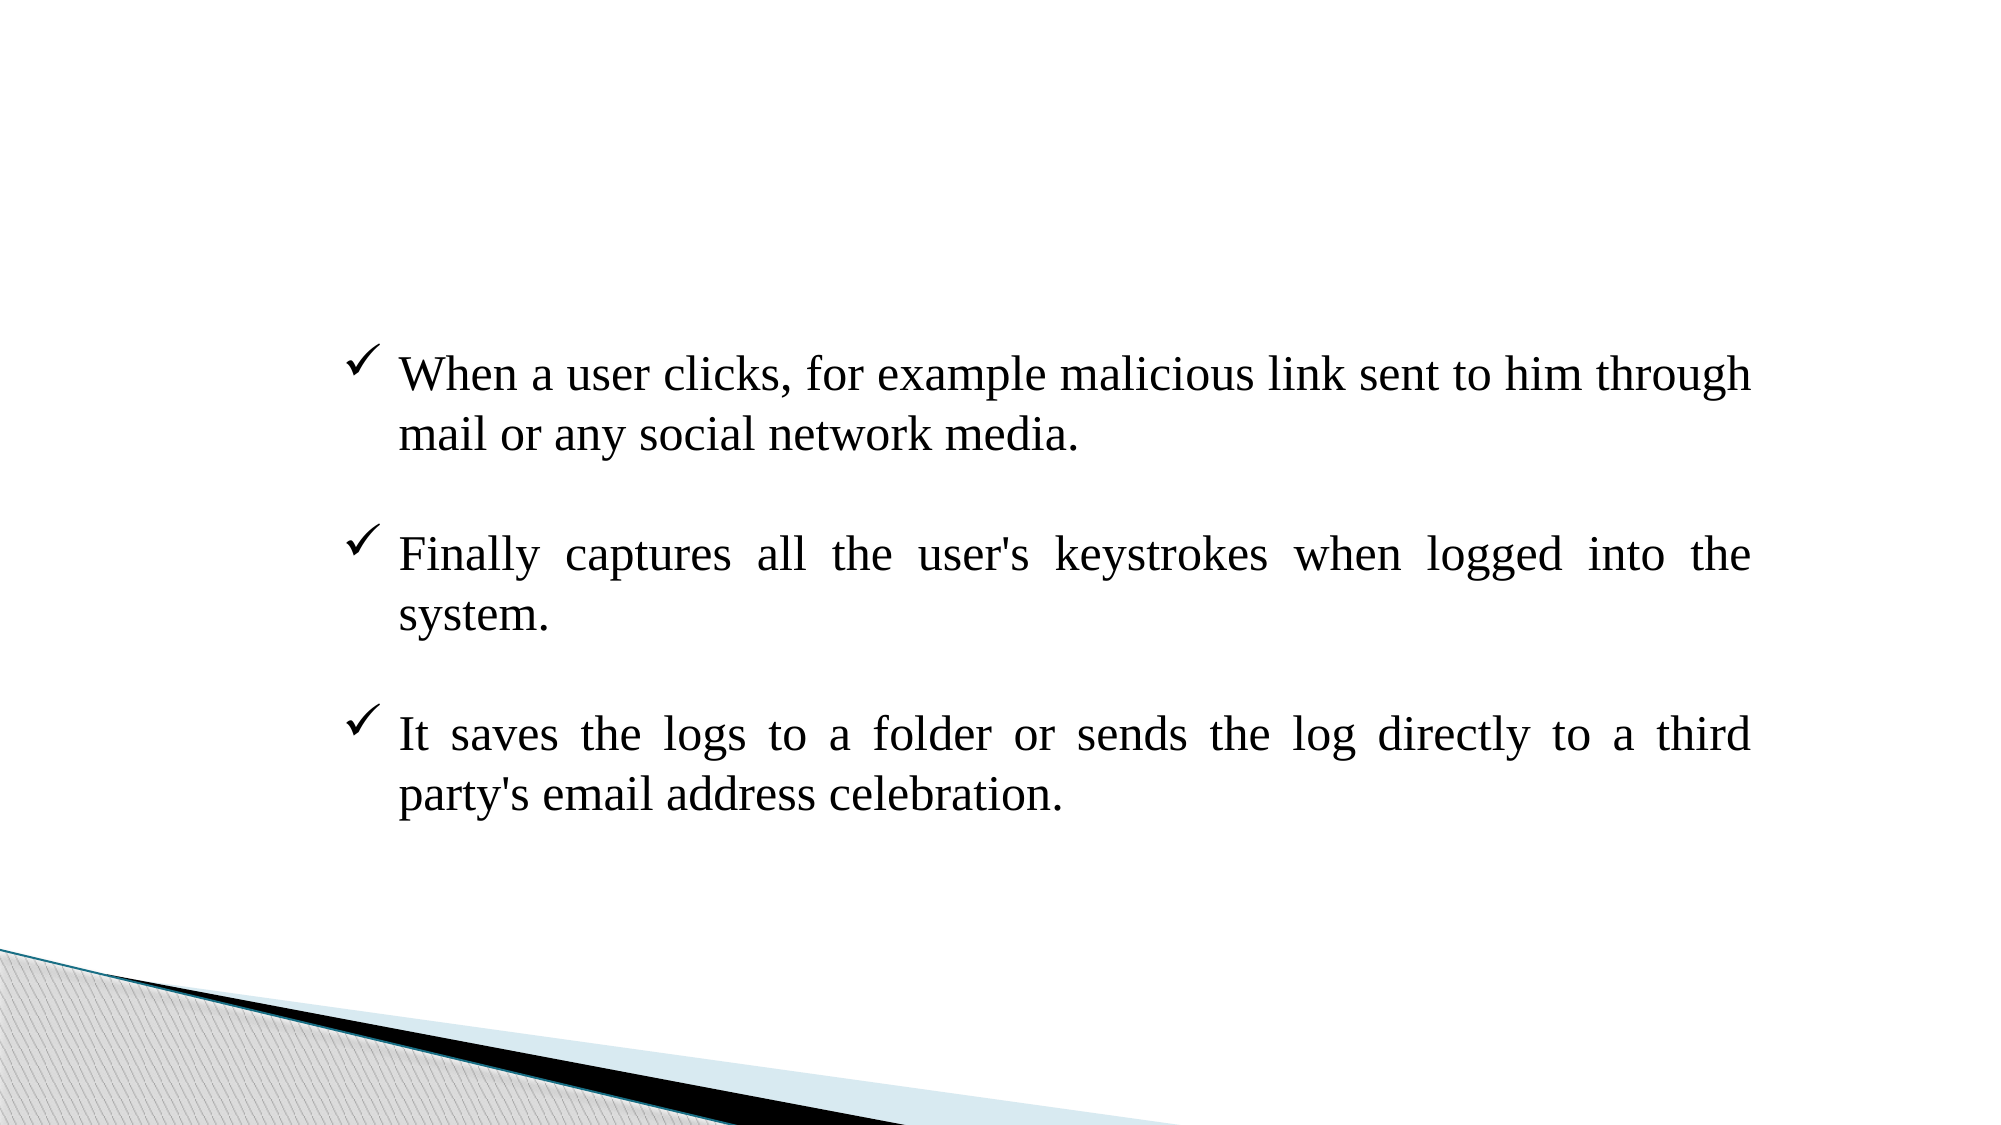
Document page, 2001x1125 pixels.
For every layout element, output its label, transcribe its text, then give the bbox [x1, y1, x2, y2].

text_box When a user clicks, for example malicious link sent to him through mail or any social network media. Finally captures all the user's keystrokes when logged into the system. It saves the logs to a folder or sends the log directly to a third party's email address celebration. [327, 213, 1768, 829]
